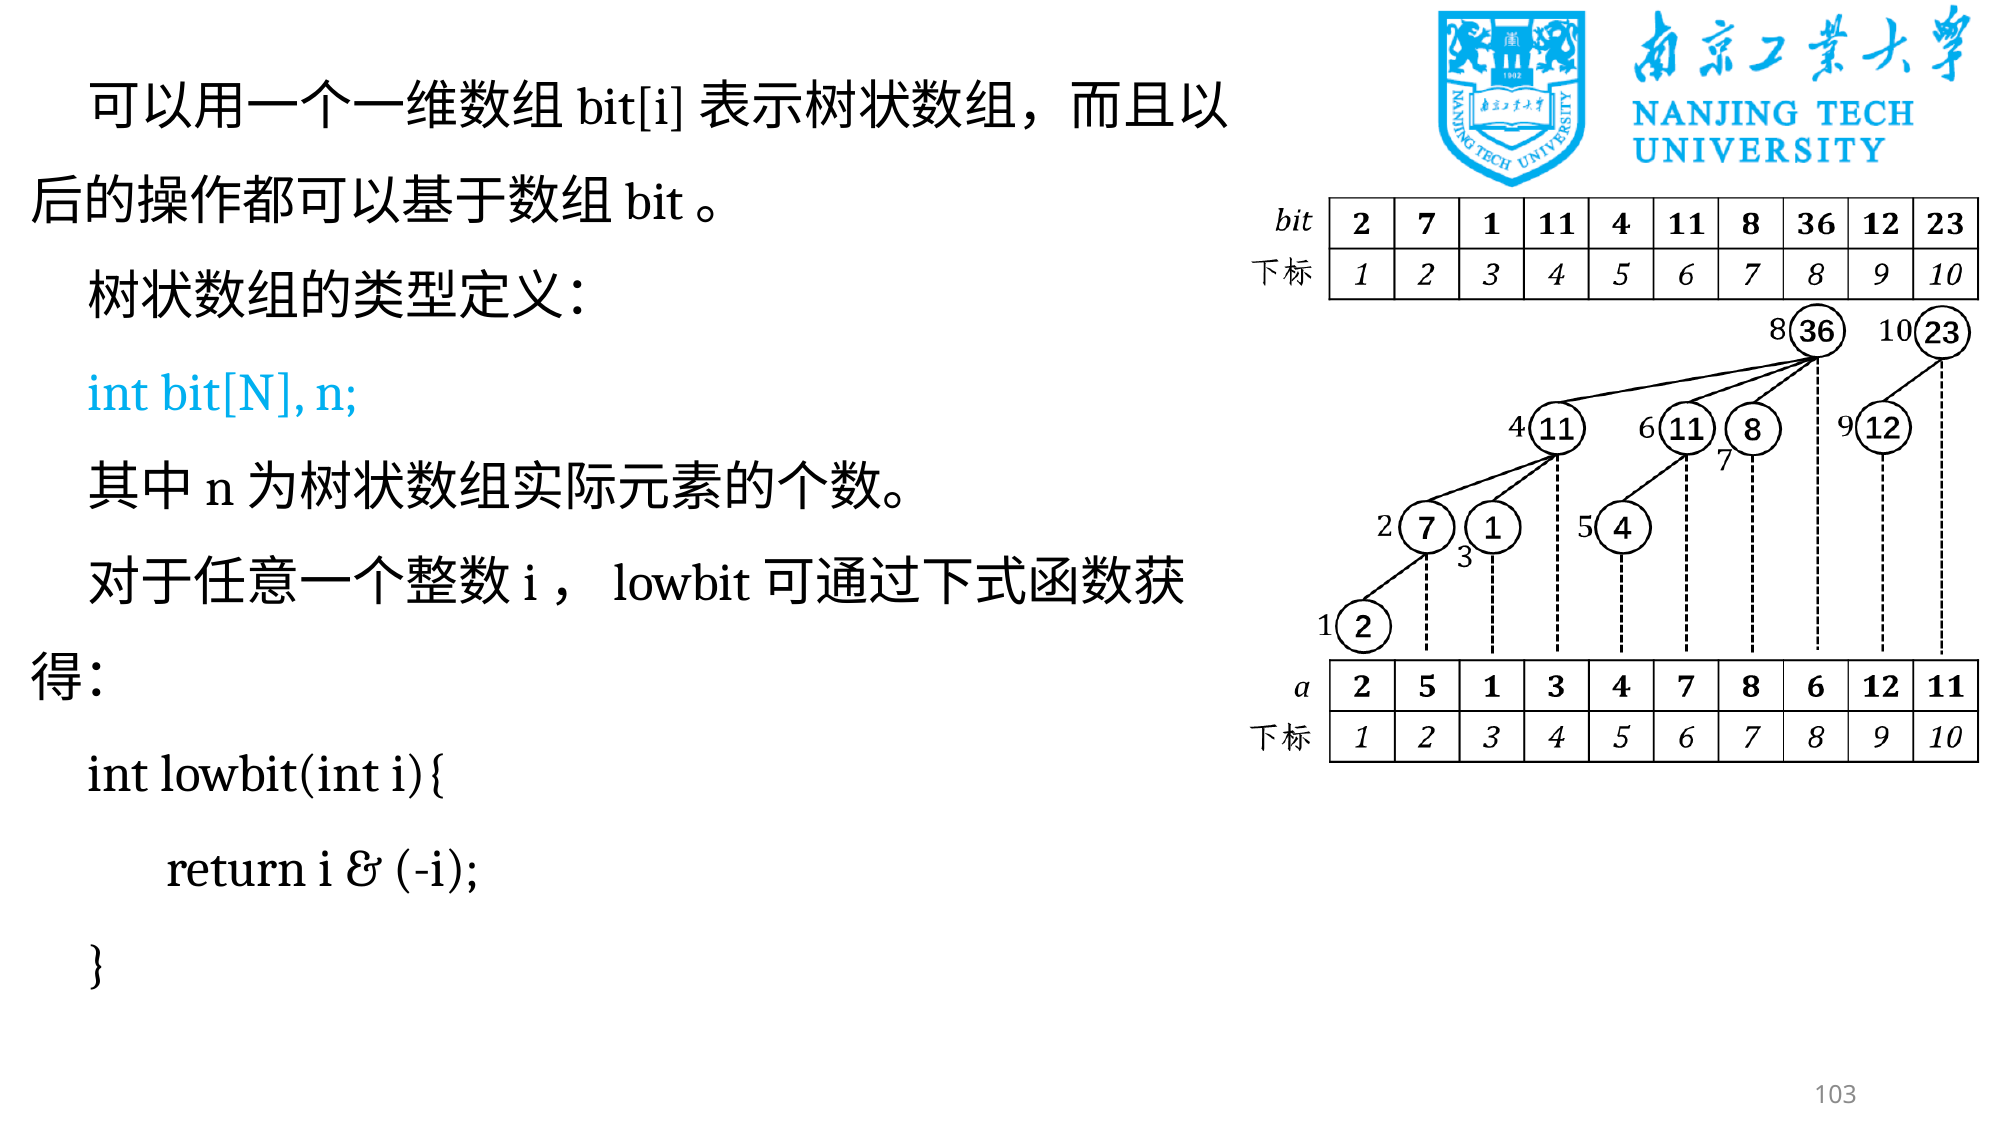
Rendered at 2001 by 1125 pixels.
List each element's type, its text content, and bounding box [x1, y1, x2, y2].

slide_number 103 [1421, 1066, 1872, 1125]
picture [1226, 0, 2001, 774]
list 可以用一个一维数组bit[i]表示树状数组，而且以后的操作都可以基于数组bit。 树状数组的类型定义： int bit[N], n; 其中n为树状数组实际元素的个数。 对于任意一个整数i，lowbit可通过下式函数获得： int lowbit(int i){ return i & (-i); } [15, 32, 1250, 1009]
